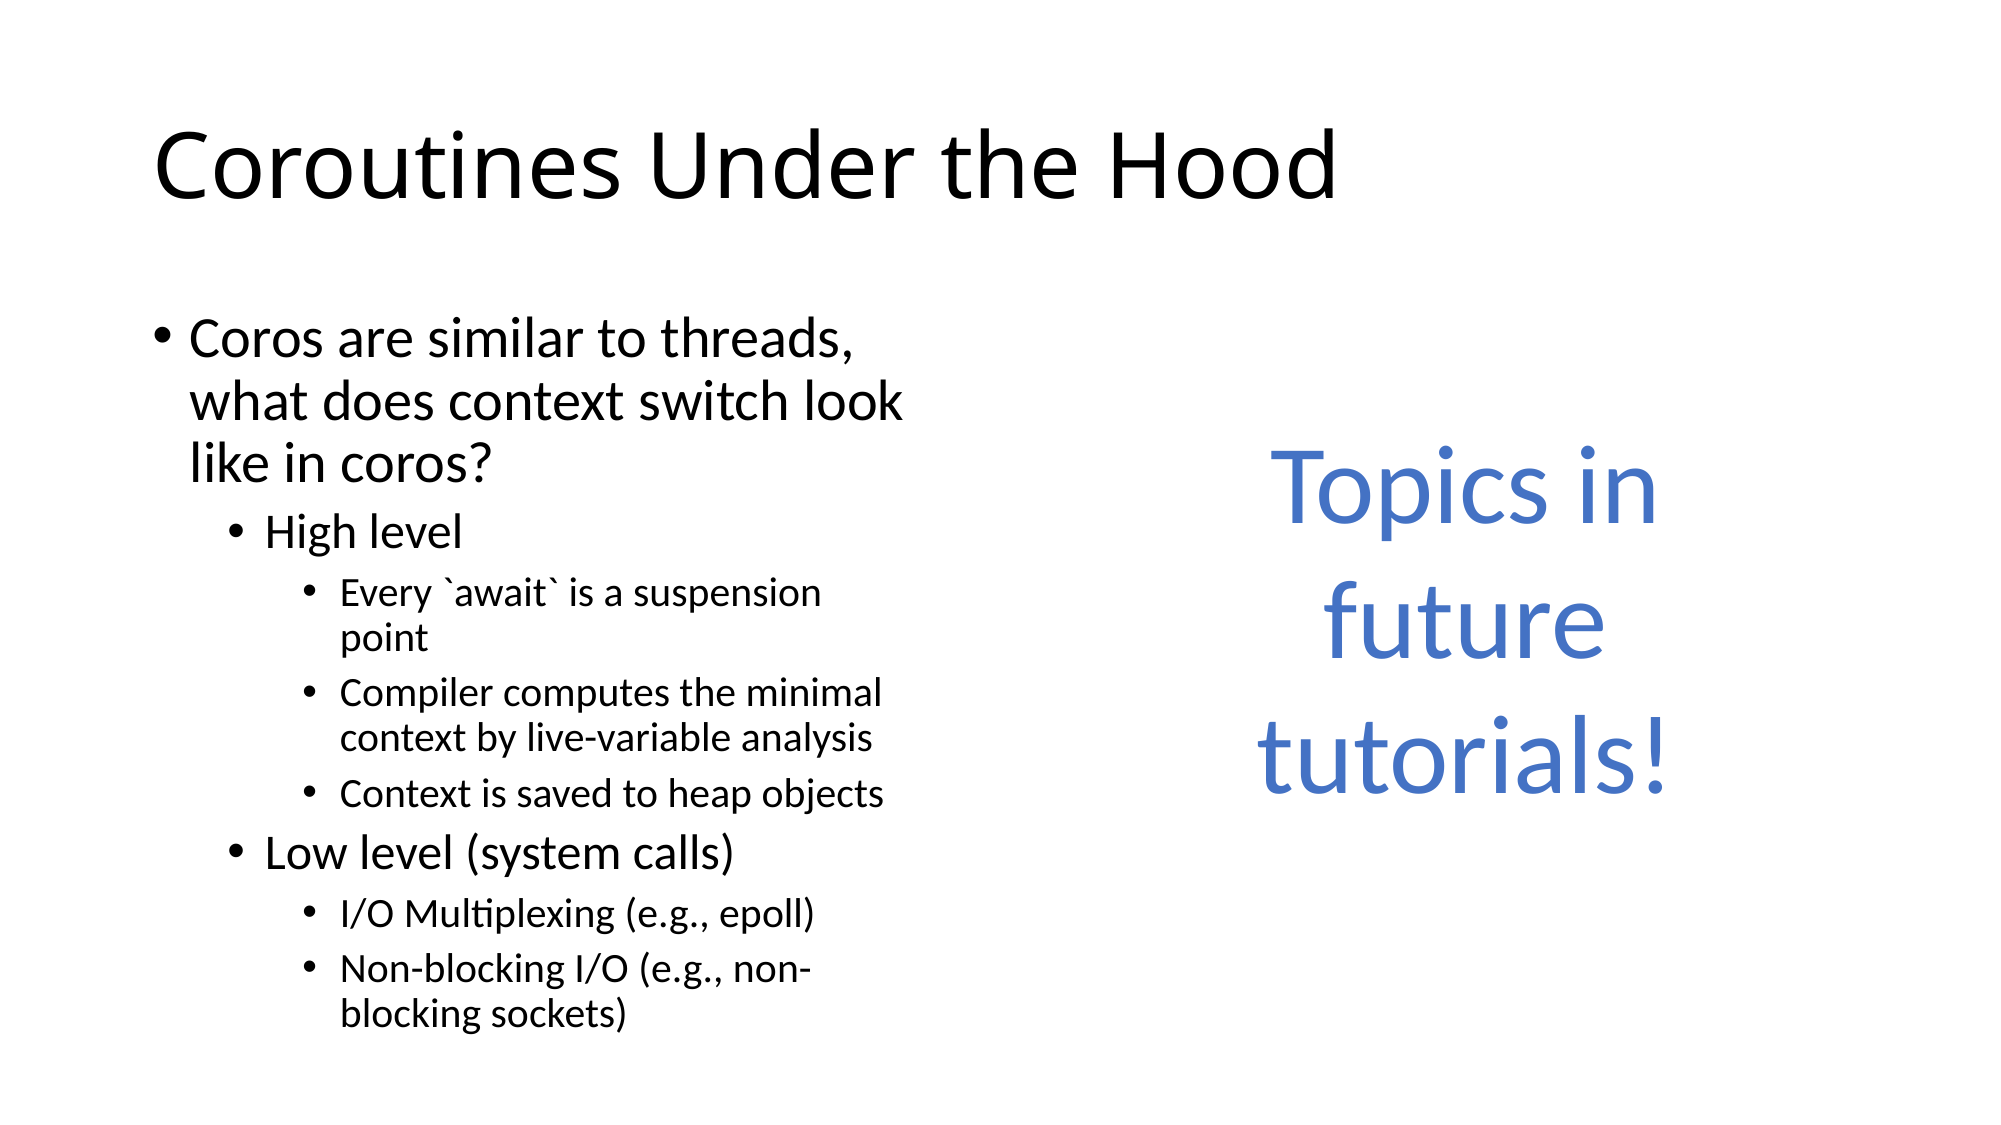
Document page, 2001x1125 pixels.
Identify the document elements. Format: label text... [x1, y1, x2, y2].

title Coroutines Under the Hood [137, 59, 1863, 278]
list Coros are similar to threads, what does context switch look like in coros? High level Every `await` is a suspension point Compiler computes the minimal context by live-variable analysis Context is saved to heap objects Low level (system calls) I/O Multiplexing (e.g., epoll) Non-blocking I/O (e.g., non-blocking sockets) [137, 299, 930, 1125]
text_box Topics in future tutorials! [1122, 403, 1809, 824]
